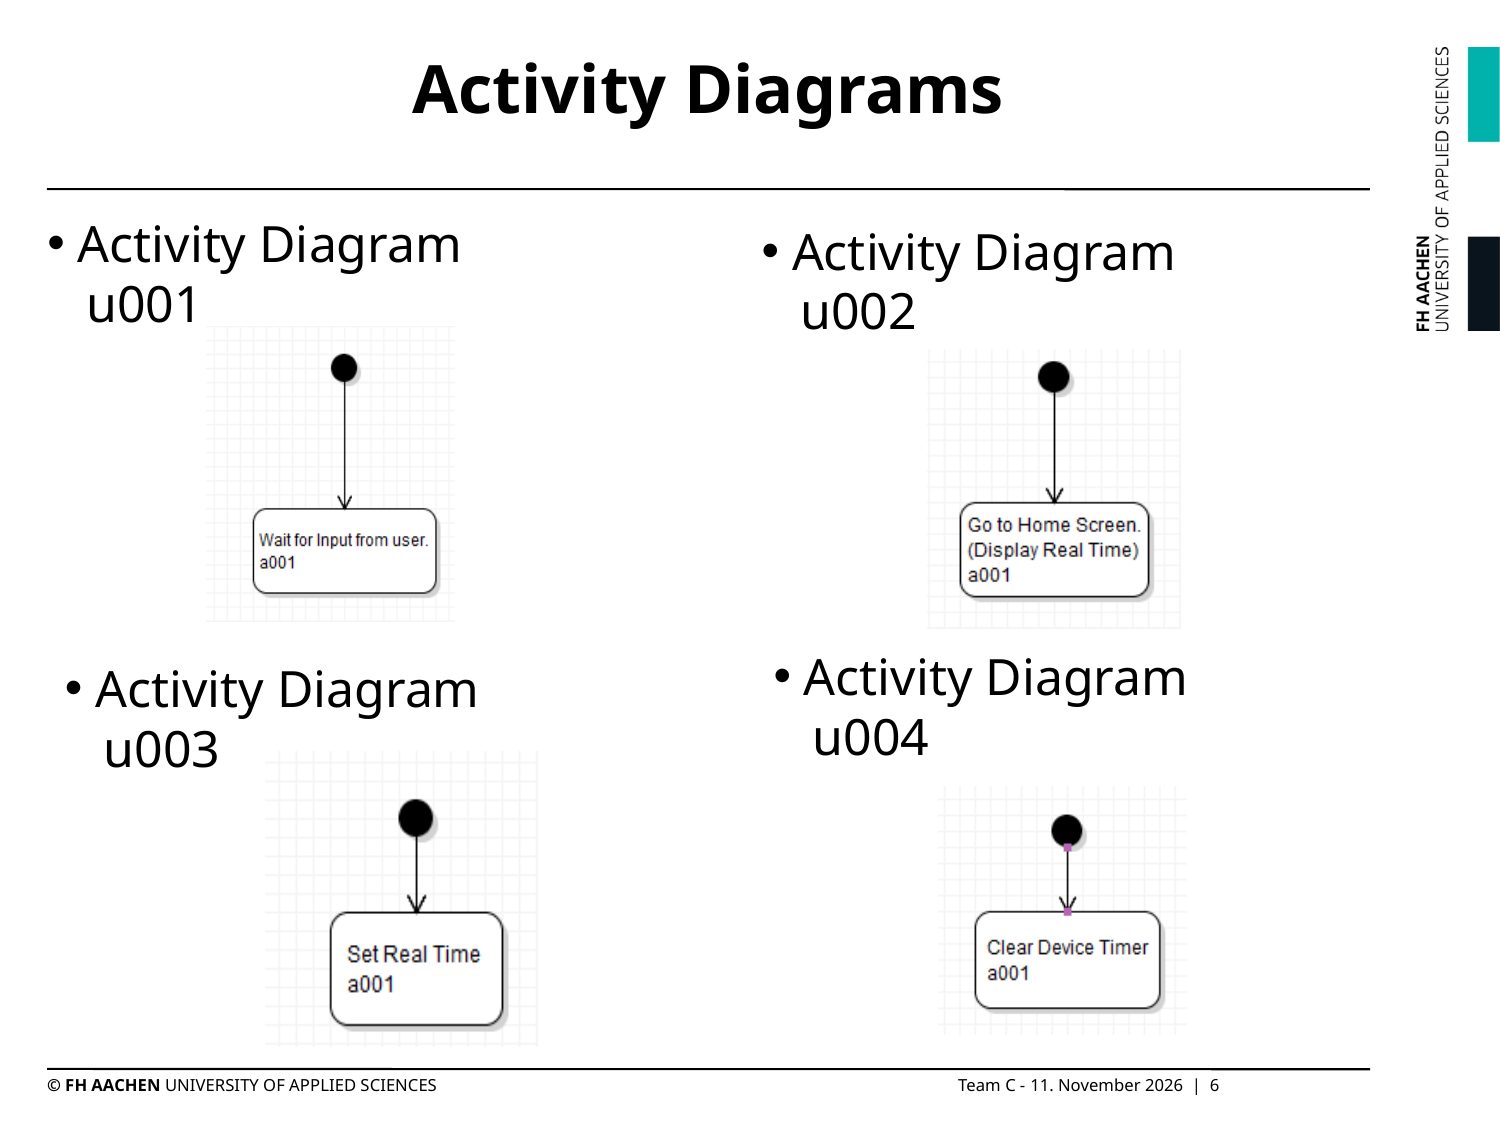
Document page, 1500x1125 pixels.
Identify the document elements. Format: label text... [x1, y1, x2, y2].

picture [938, 786, 1188, 1036]
list Activity Diagram u001 [47, 212, 585, 622]
text_box Activity Diagram u004 [773, 645, 1311, 1055]
text_box Activity Diagram u003 [64, 656, 603, 1066]
picture [206, 326, 455, 622]
picture [1404, 47, 1500, 331]
picture [926, 349, 1181, 630]
title Activity Diagrams [47, 47, 1371, 166]
picture [265, 751, 538, 1048]
text_box Activity Diagram u002 [761, 219, 1300, 629]
